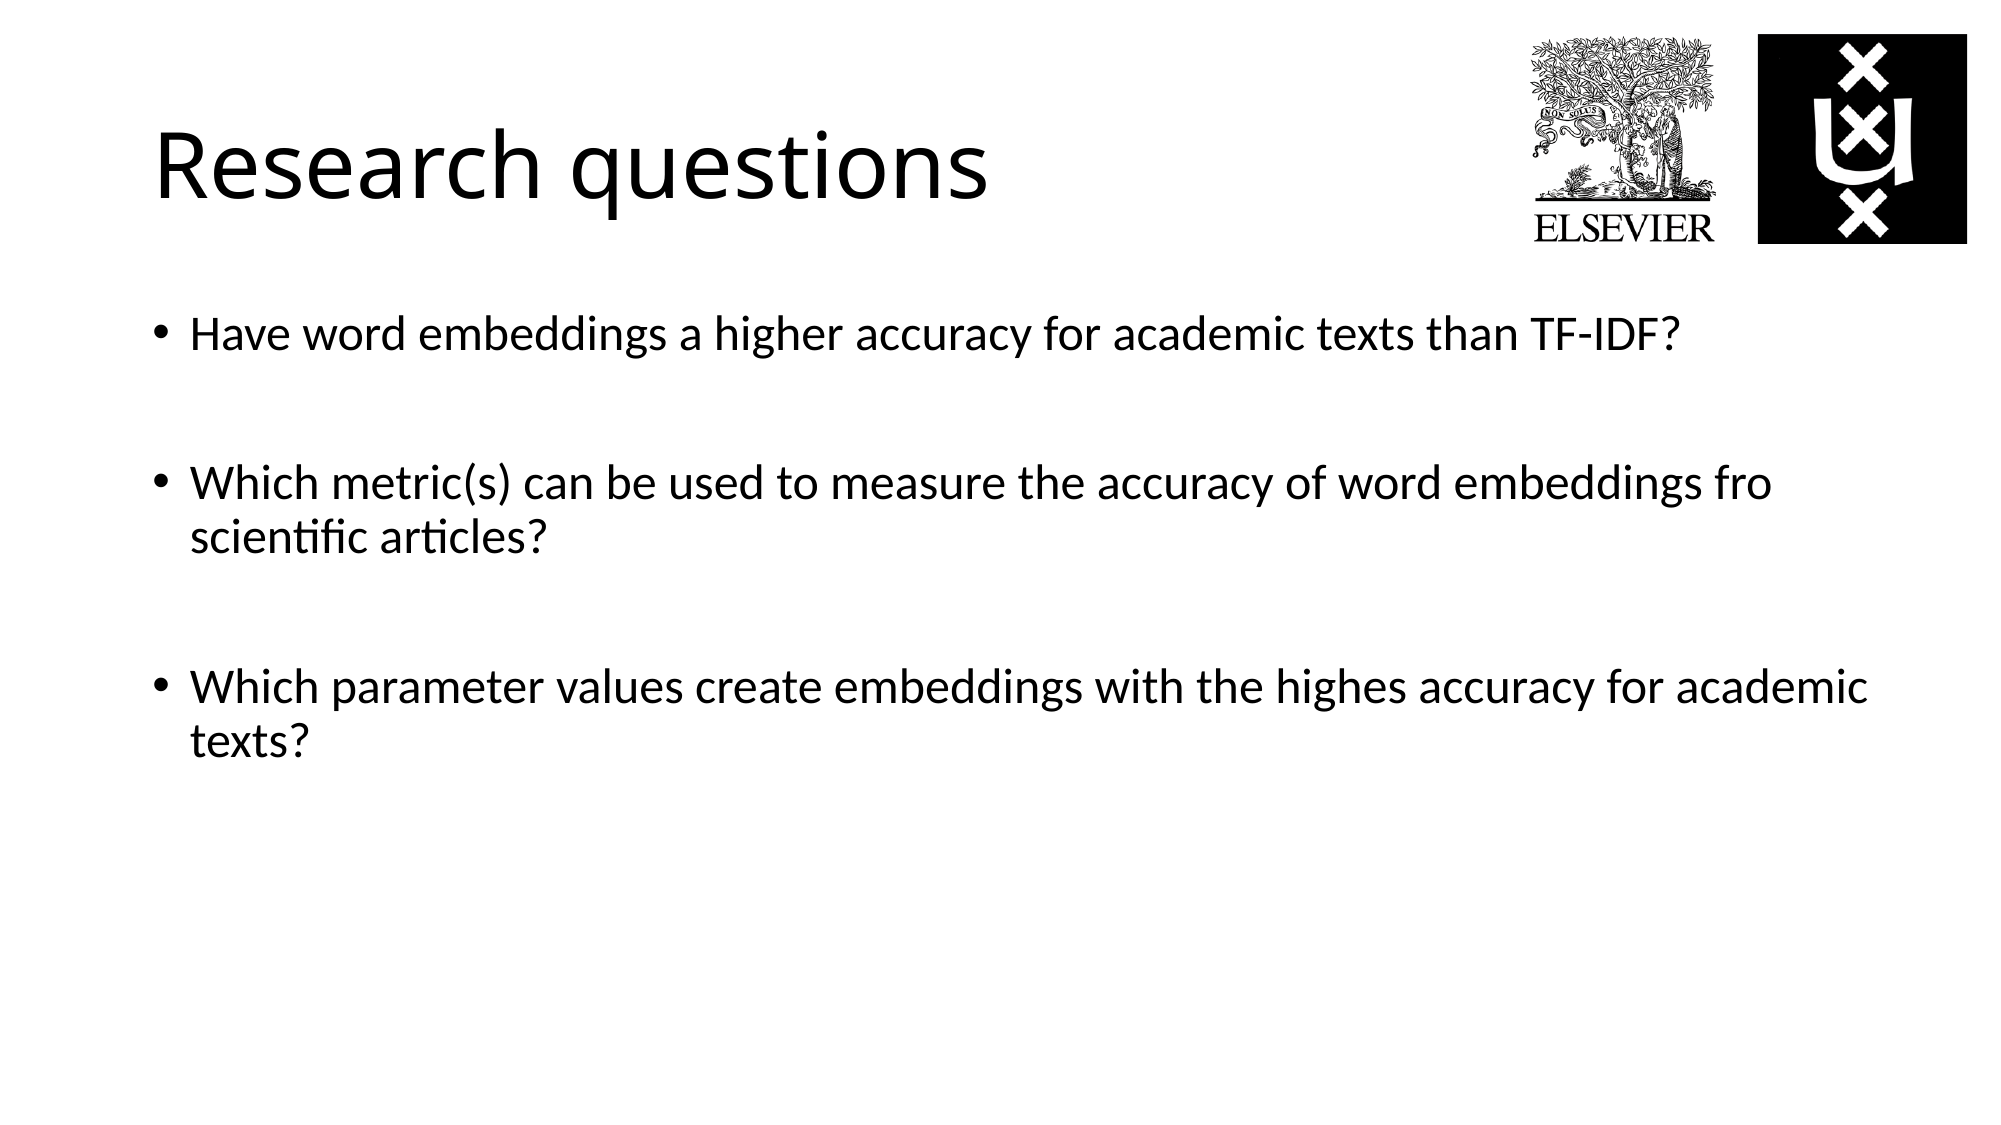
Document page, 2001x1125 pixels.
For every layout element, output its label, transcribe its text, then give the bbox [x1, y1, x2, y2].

picture [1757, 34, 1968, 244]
picture [1529, 34, 1716, 244]
list Have word embeddings a higher accuracy for academic texts than TF-IDF? Which metric(s) can be used to measure the accuracy of word embeddings fro scientific articles? Which parameter values create embeddings with the highes accuracy for academic texts? [137, 299, 1928, 1014]
title Research questions [137, 59, 1863, 278]
